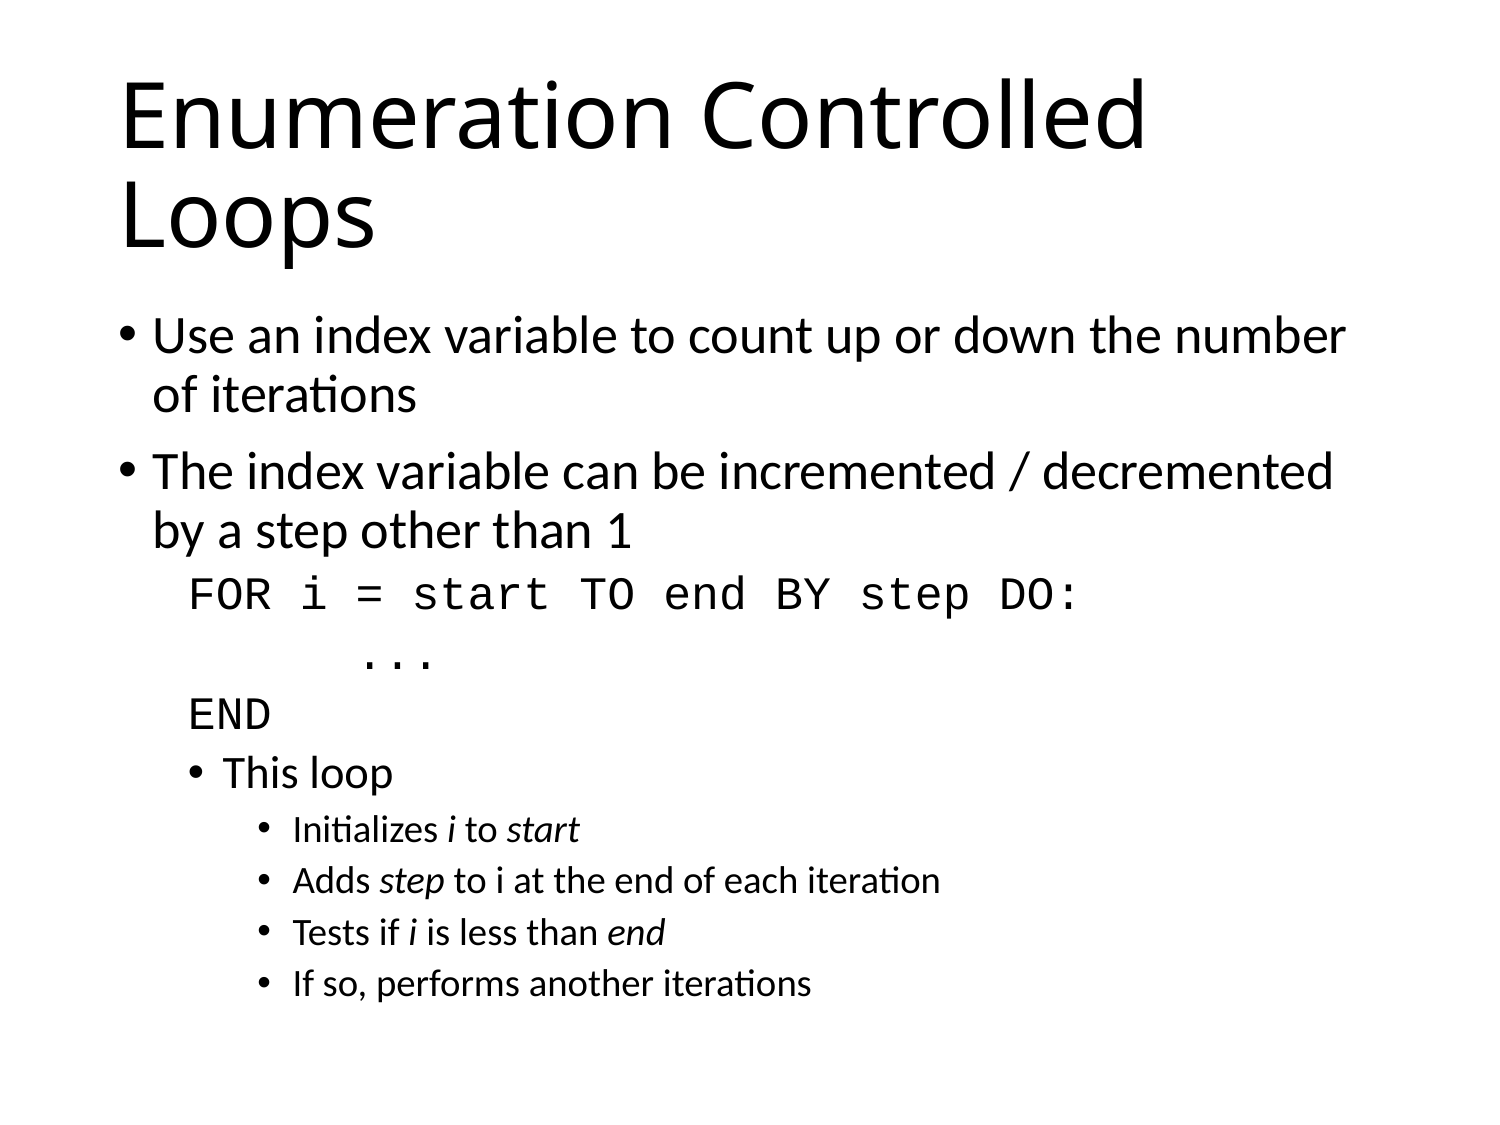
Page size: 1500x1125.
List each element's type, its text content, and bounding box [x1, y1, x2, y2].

list Use an index variable to count up or down the number of iterations The index variable can be incremented / decremented by a step other than 1 FOR i = start TO end BY step DO: ... END This loop Initializes i to start Adds step to i at the end of each iteration Tests if i is less than end If so, performs another iterations [103, 299, 1397, 1014]
title Enumeration Controlled Loops [103, 59, 1397, 278]
